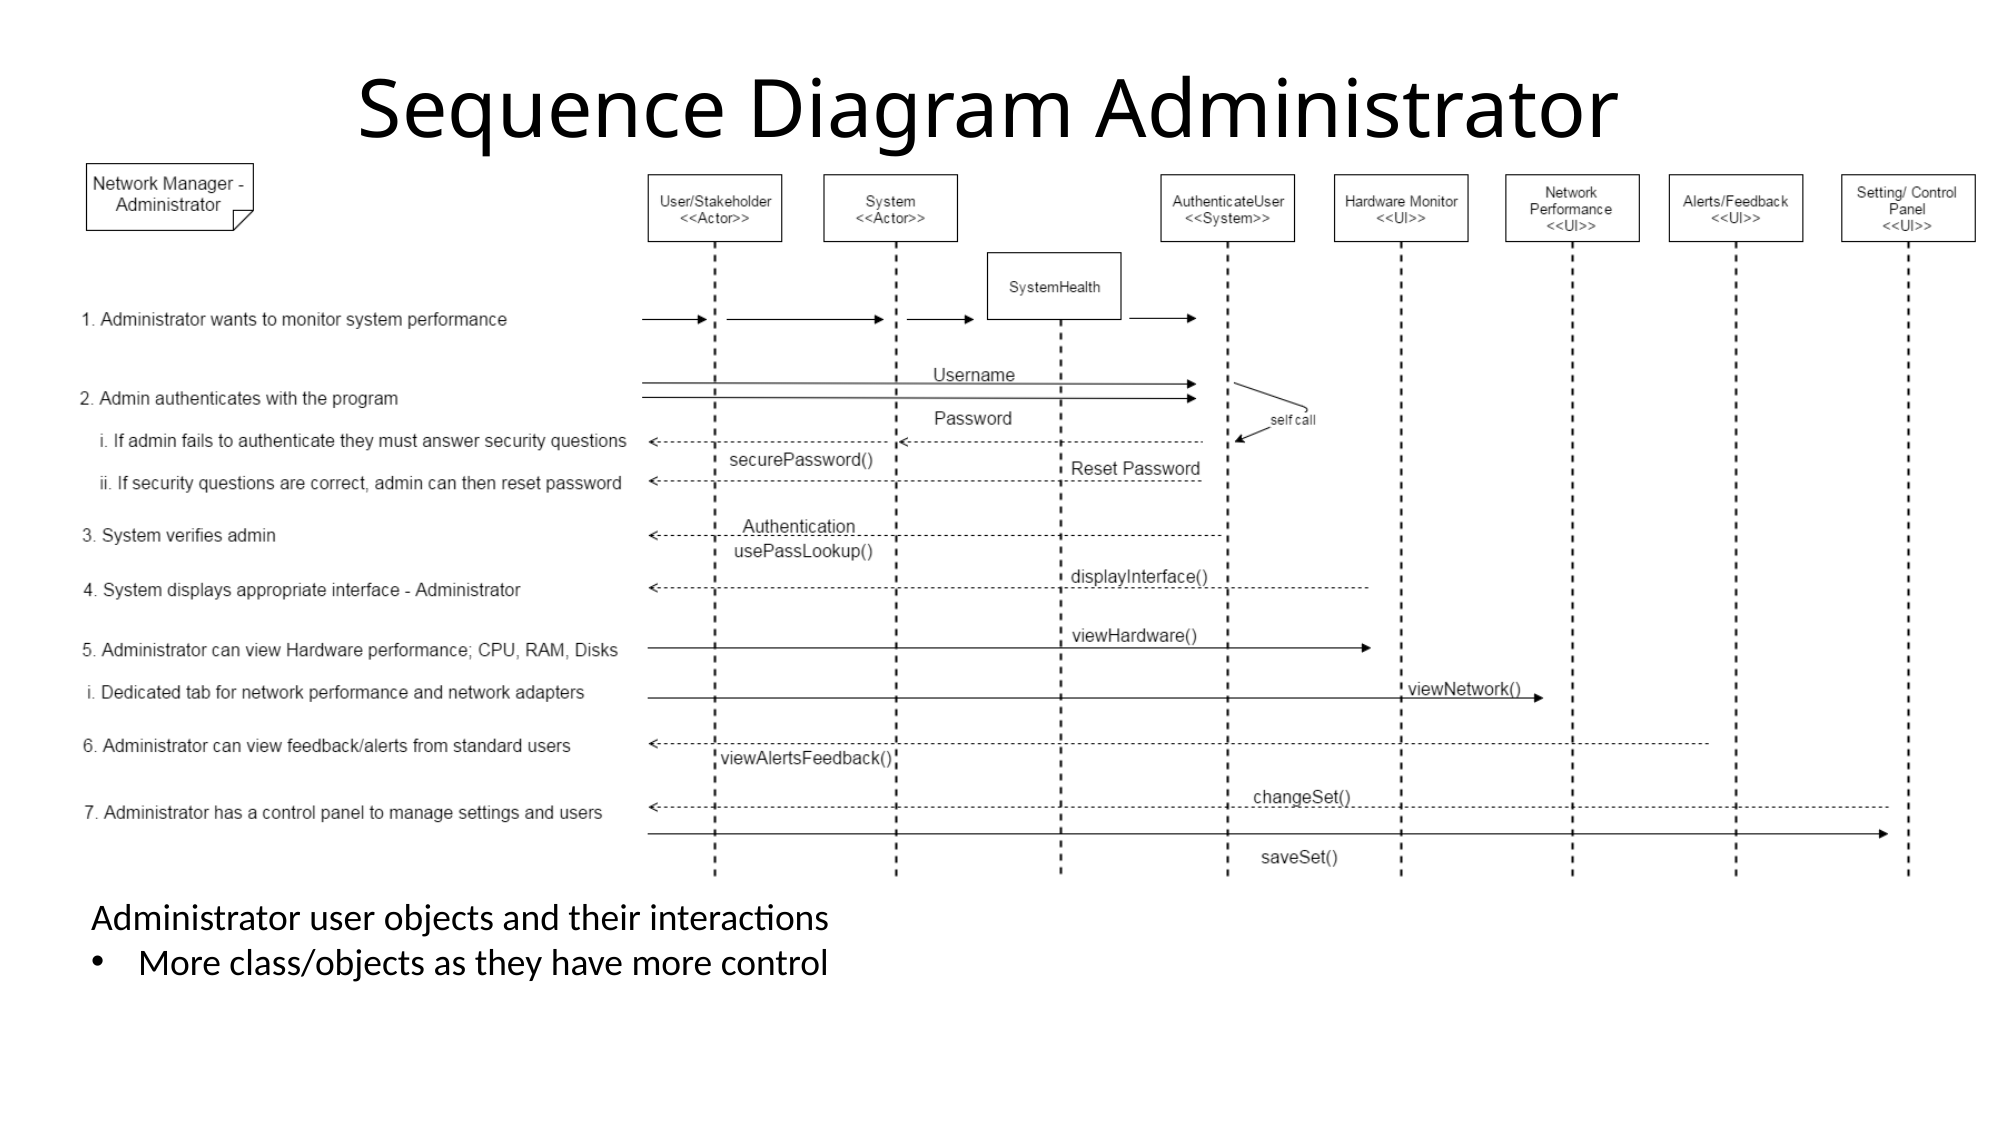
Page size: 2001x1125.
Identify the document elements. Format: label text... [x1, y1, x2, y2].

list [76, 162, 1977, 879]
title Sequence Diagram Administrator [137, 59, 1863, 162]
text_box Administrator user objects and their interactions More class/objects as they have more control [76, 885, 1923, 991]
